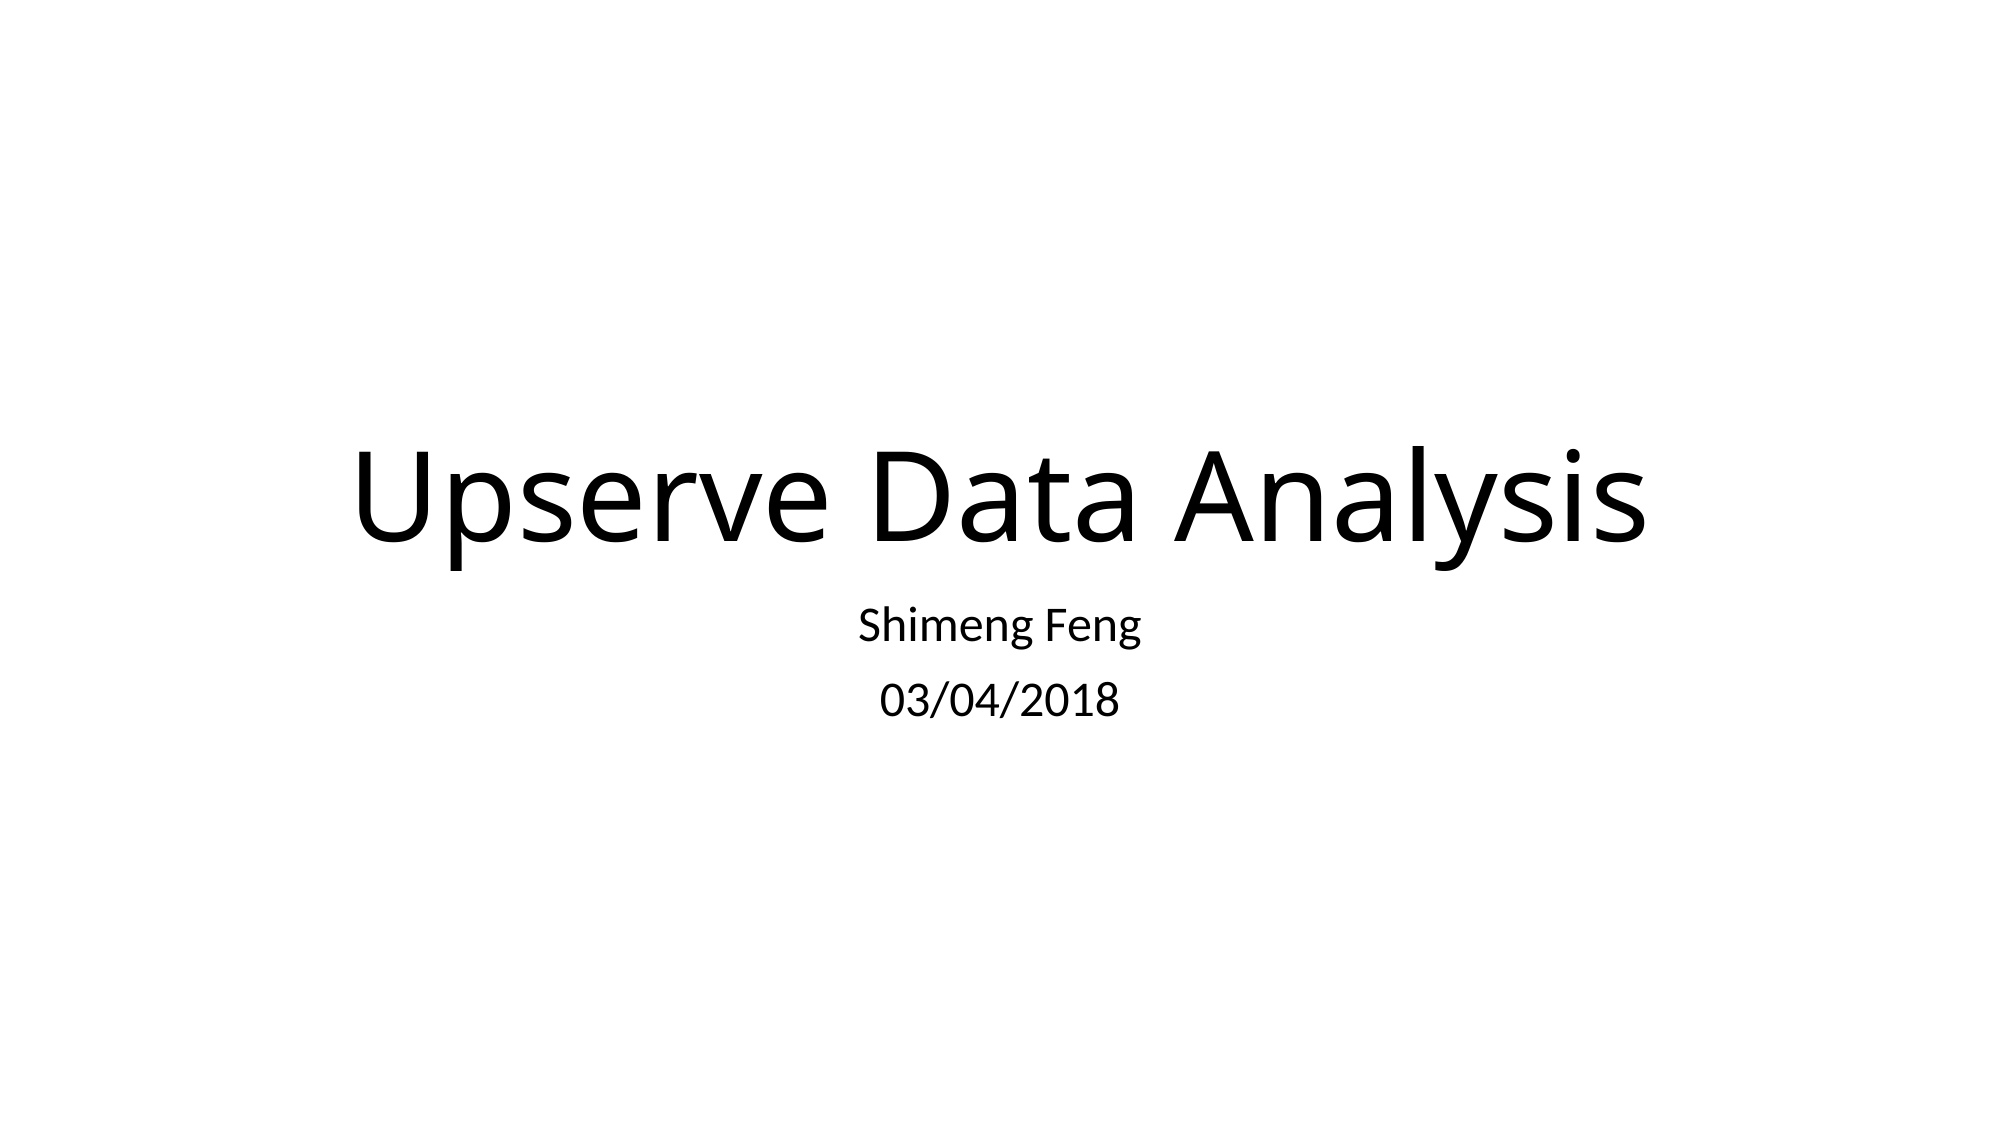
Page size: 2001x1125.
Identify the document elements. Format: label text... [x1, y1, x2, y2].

subtitle Shimeng Feng 03/04/2018 [249, 590, 1750, 863]
title Upserve Data Analysis [249, 184, 1750, 576]
